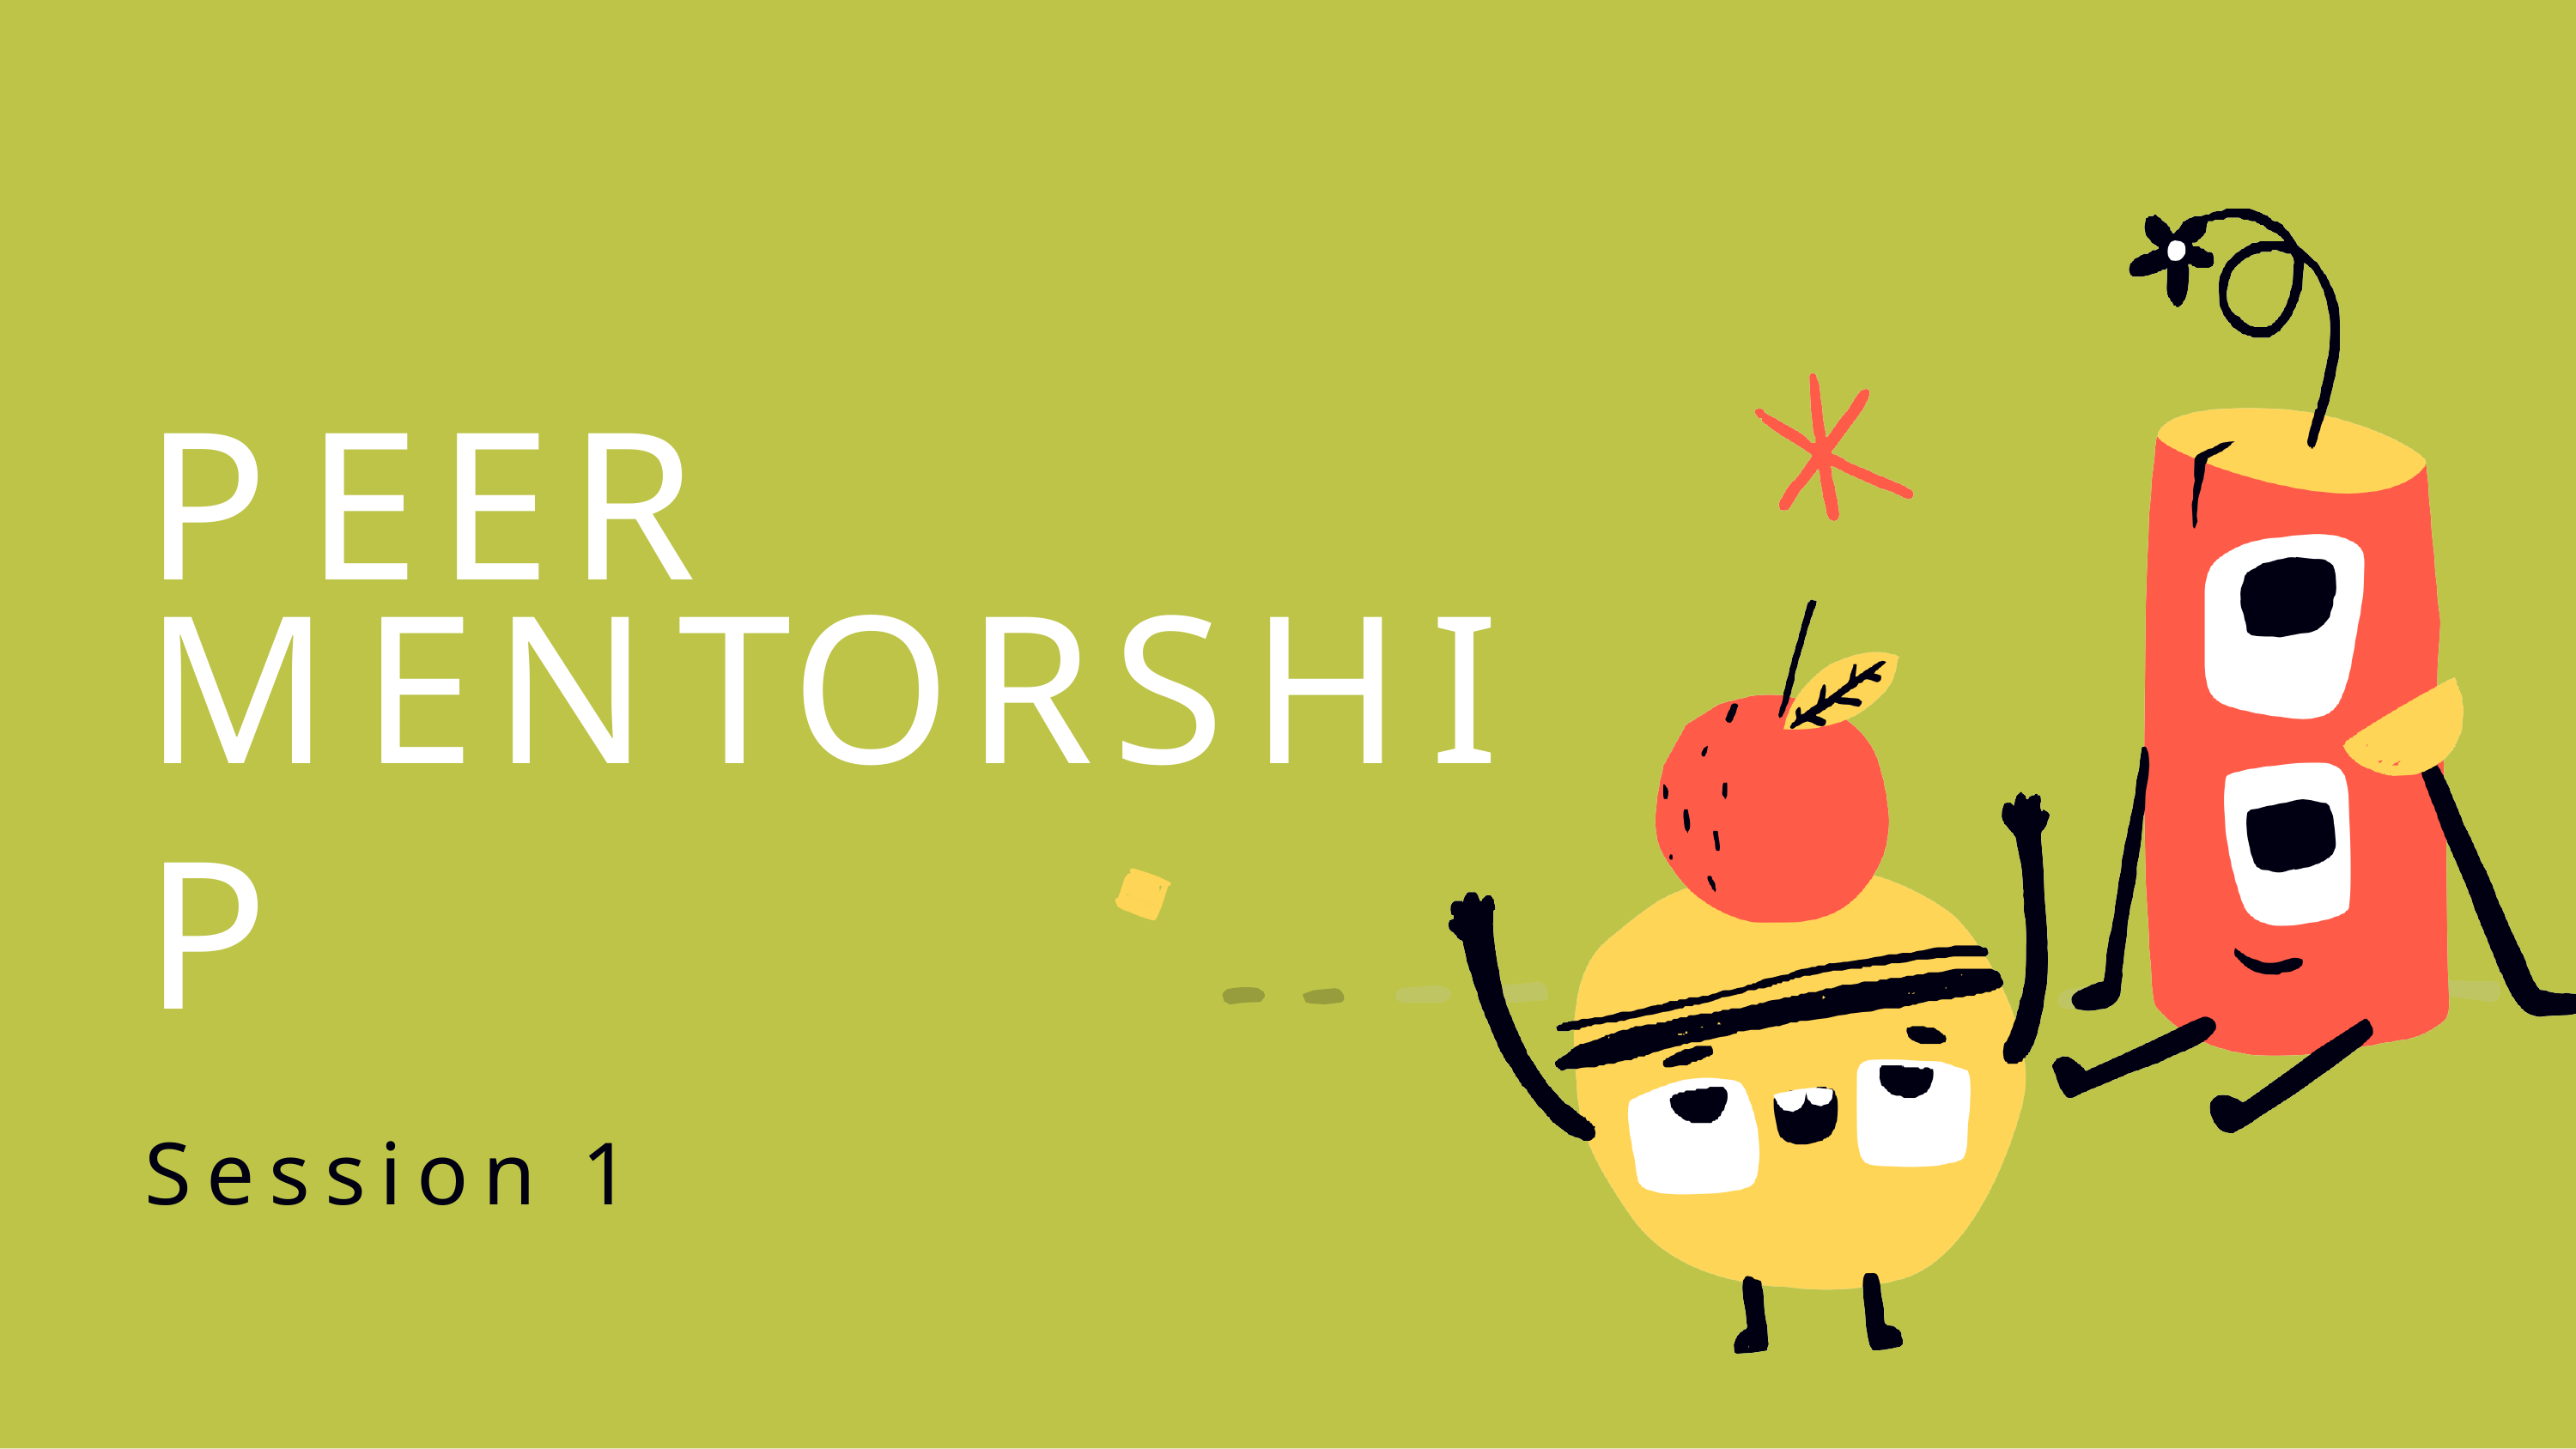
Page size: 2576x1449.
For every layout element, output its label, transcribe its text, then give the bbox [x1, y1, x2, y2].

text_box [1115, 868, 1171, 921]
title PEER [143, 373, 708, 556]
text_box [0, 0, 2576, 1449]
picture [1395, 209, 2576, 1354]
text_box MENTORSHIP Session 1 [143, 556, 1391, 1222]
